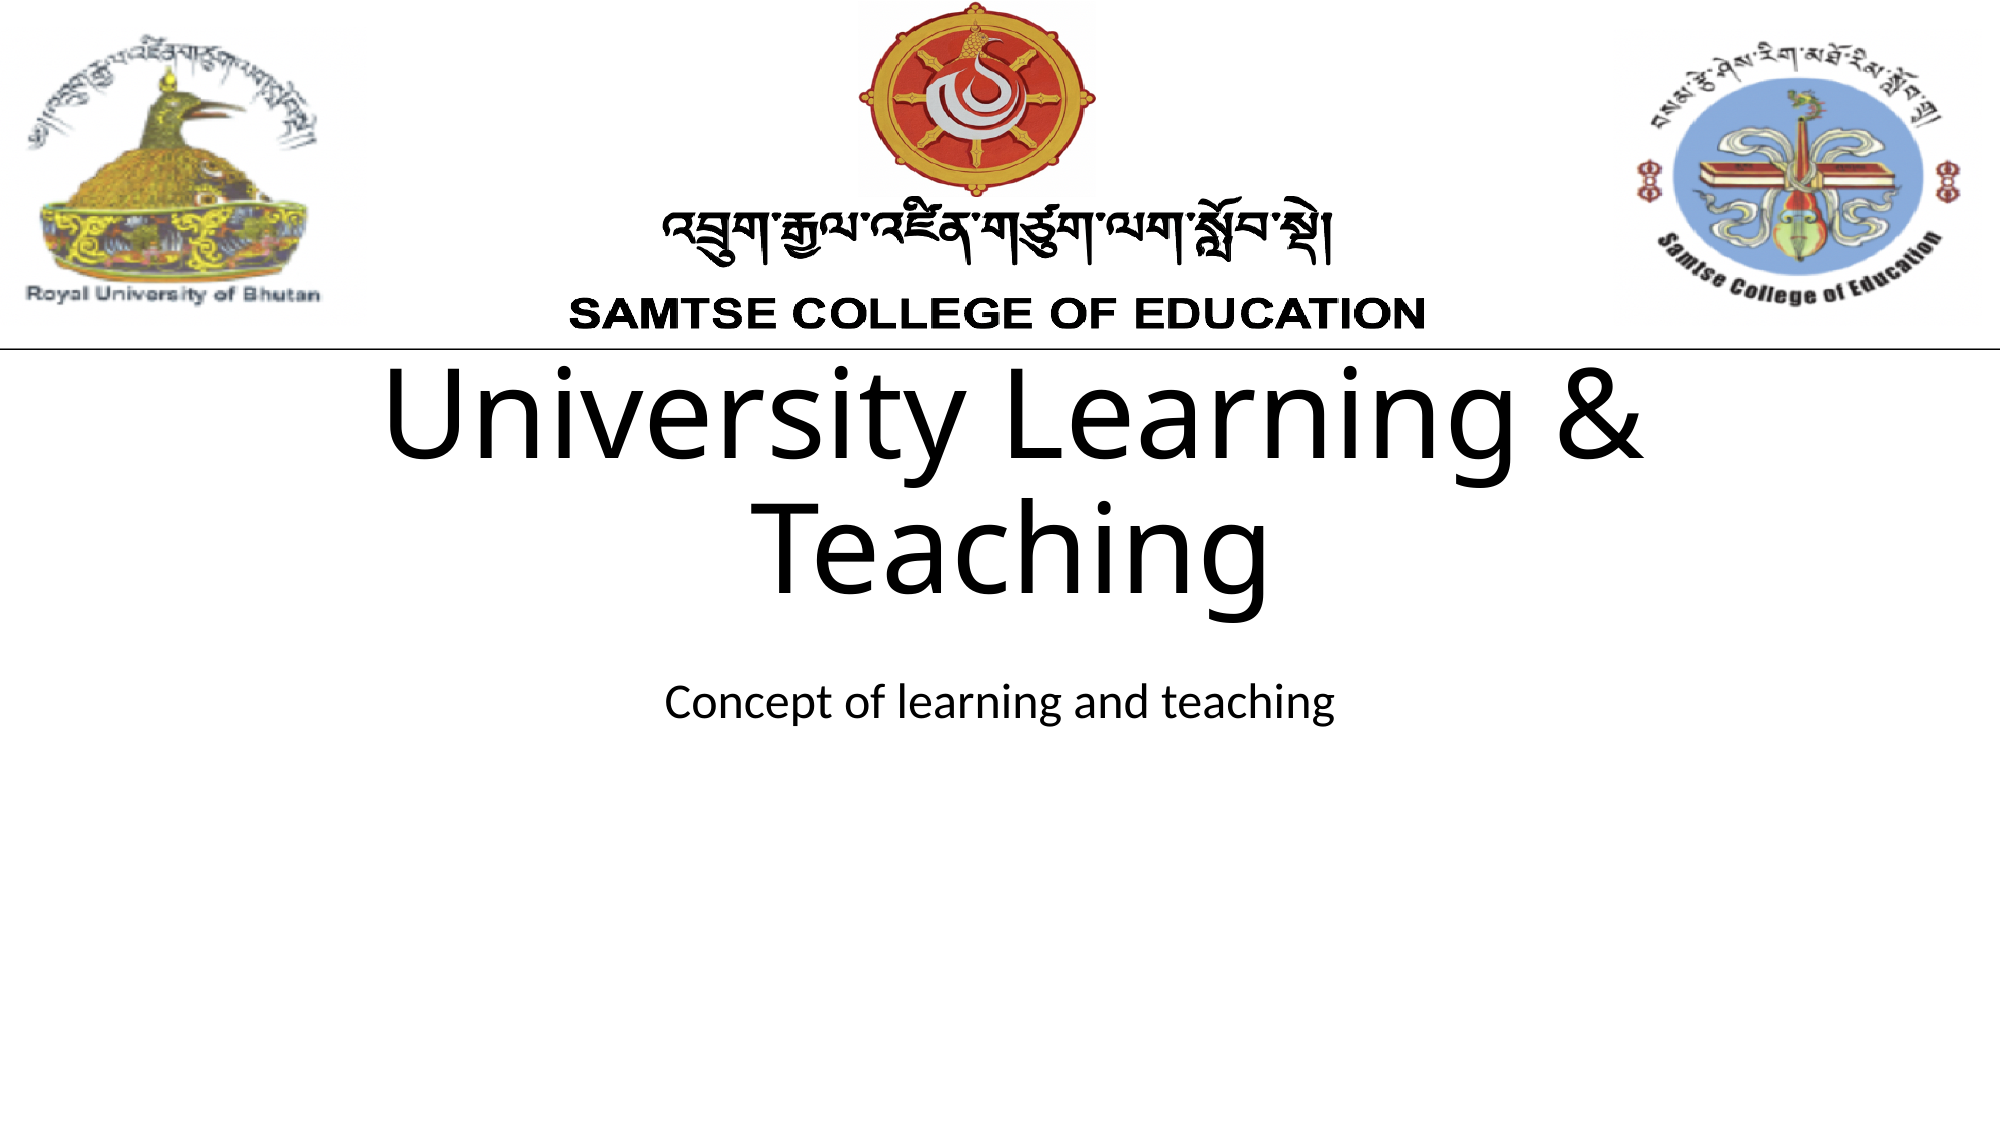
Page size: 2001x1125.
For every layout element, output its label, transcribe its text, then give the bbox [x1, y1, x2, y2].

subtitle Concept of learning and teaching [249, 668, 1750, 940]
title Introduction to University Learning & Teaching [262, 362, 1763, 628]
picture [0, 0, 2000, 362]
